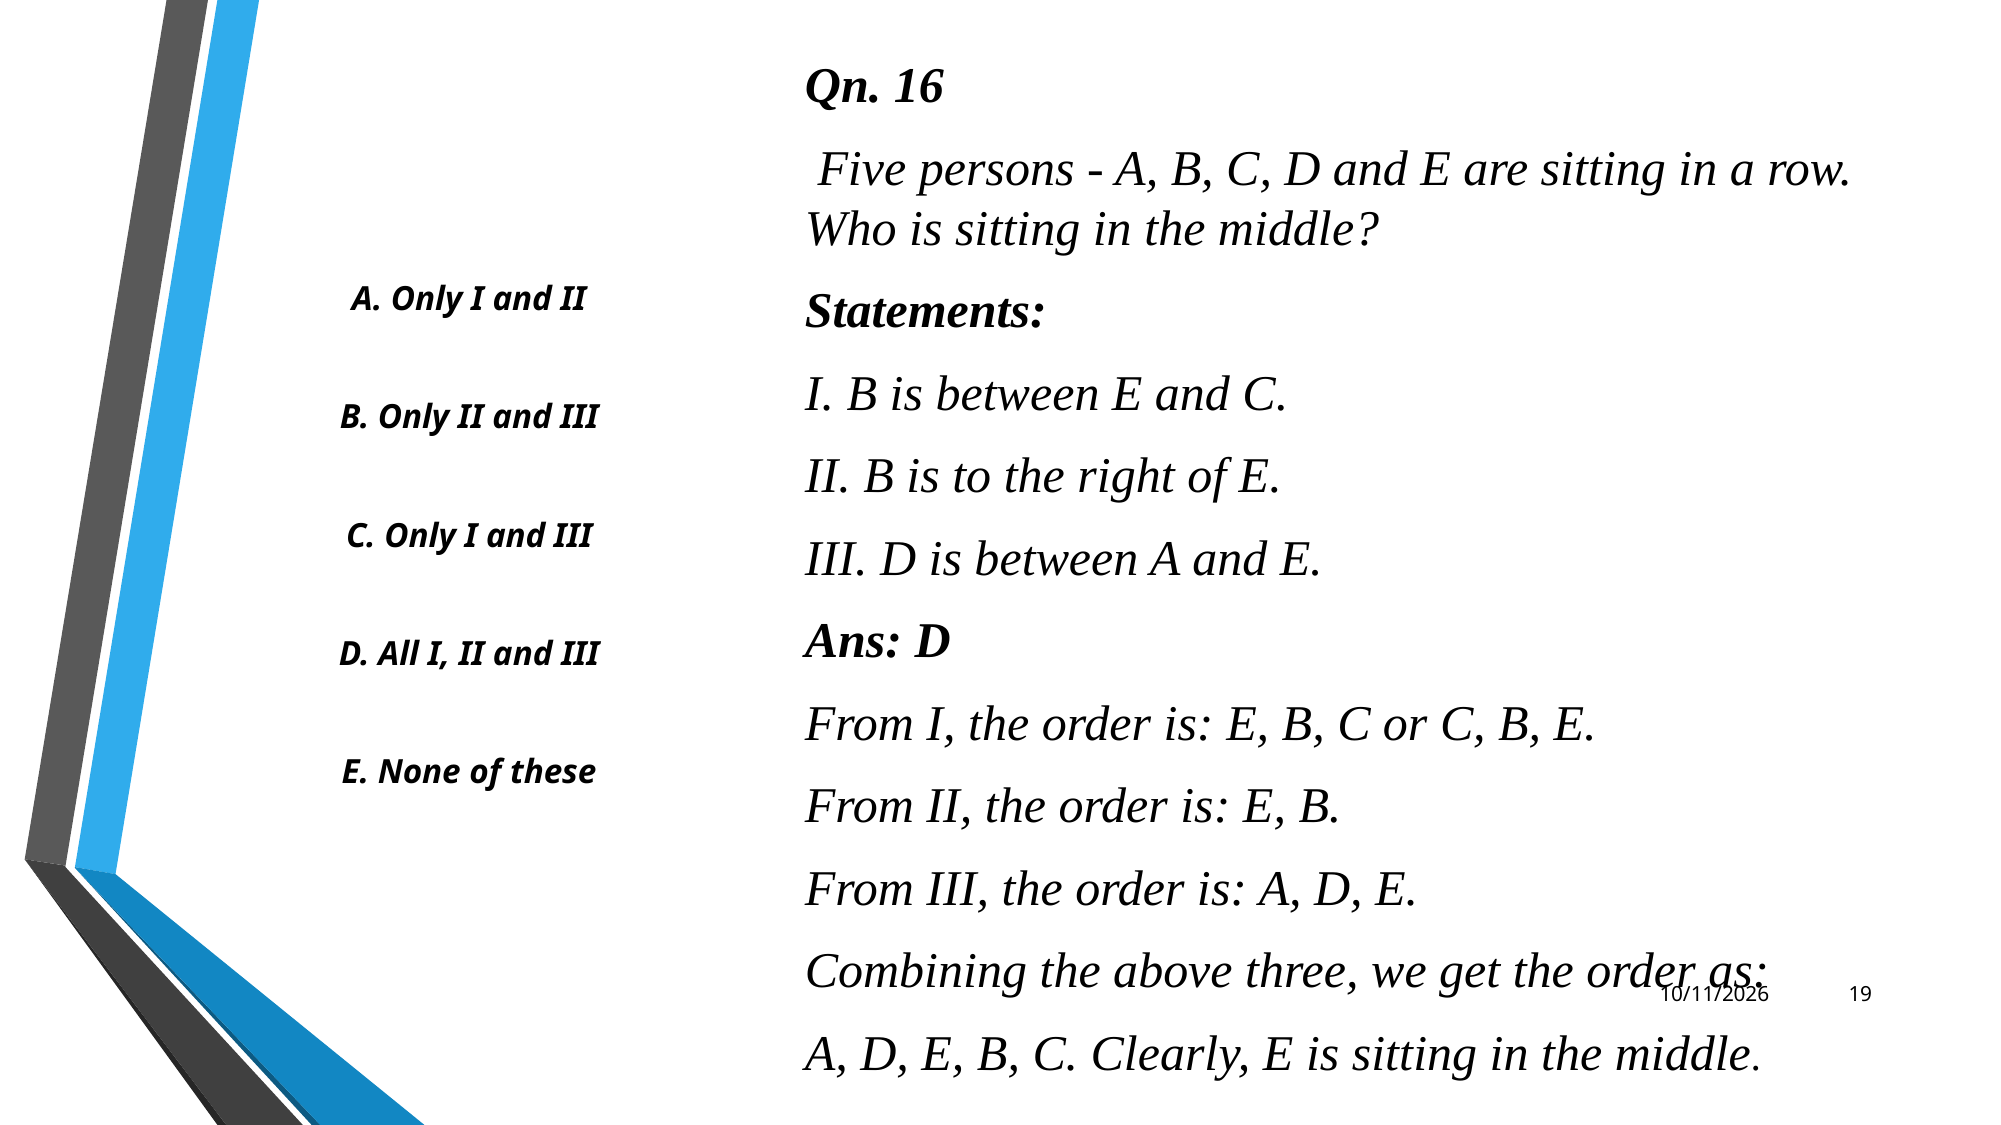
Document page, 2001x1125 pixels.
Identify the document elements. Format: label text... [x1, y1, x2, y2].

list Qn. 16 Five persons - A, B, C, D and E are sitting in a row. Who is sitting in the middle? Statements: I. B is between E and C. II. B is to the right of E. III. D is between A and E. Ans: D From I, the order is: E, B, C or C, B, E. From II, the order is: E, B. From III, the order is: A, D, E. Combining the above three, we get the order as: A, D, E, B, C. Clearly, E is sitting in the middle. [789, 45, 1887, 1094]
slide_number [1596, 965, 1784, 1025]
list A. Only I and II B. Only II and III C. Only I and III D. All I, II and III E. None of these [113, 200, 826, 867]
slide_number 19 [1796, 965, 1887, 1025]
